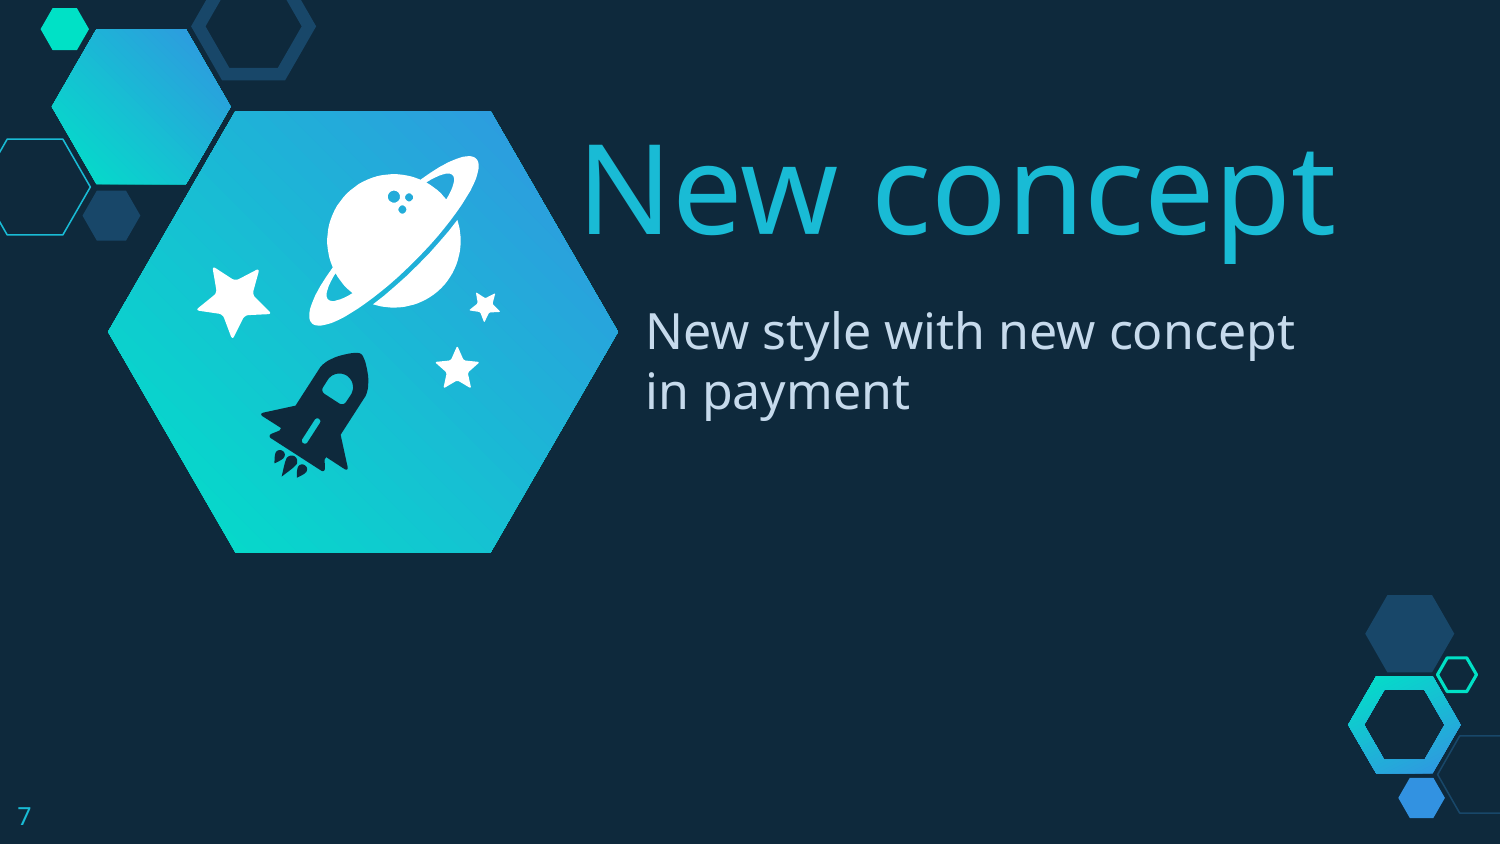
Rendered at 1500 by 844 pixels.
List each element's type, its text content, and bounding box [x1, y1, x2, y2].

subtitle New style with new concept in payment [630, 284, 1342, 568]
slide_number 7 [2, 785, 93, 844]
text_box [435, 346, 479, 388]
title New concept [562, 94, 1500, 285]
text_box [263, 360, 377, 475]
text_box [483, 293, 500, 322]
text_box [108, 111, 618, 553]
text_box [309, 155, 479, 326]
text_box [197, 267, 271, 338]
